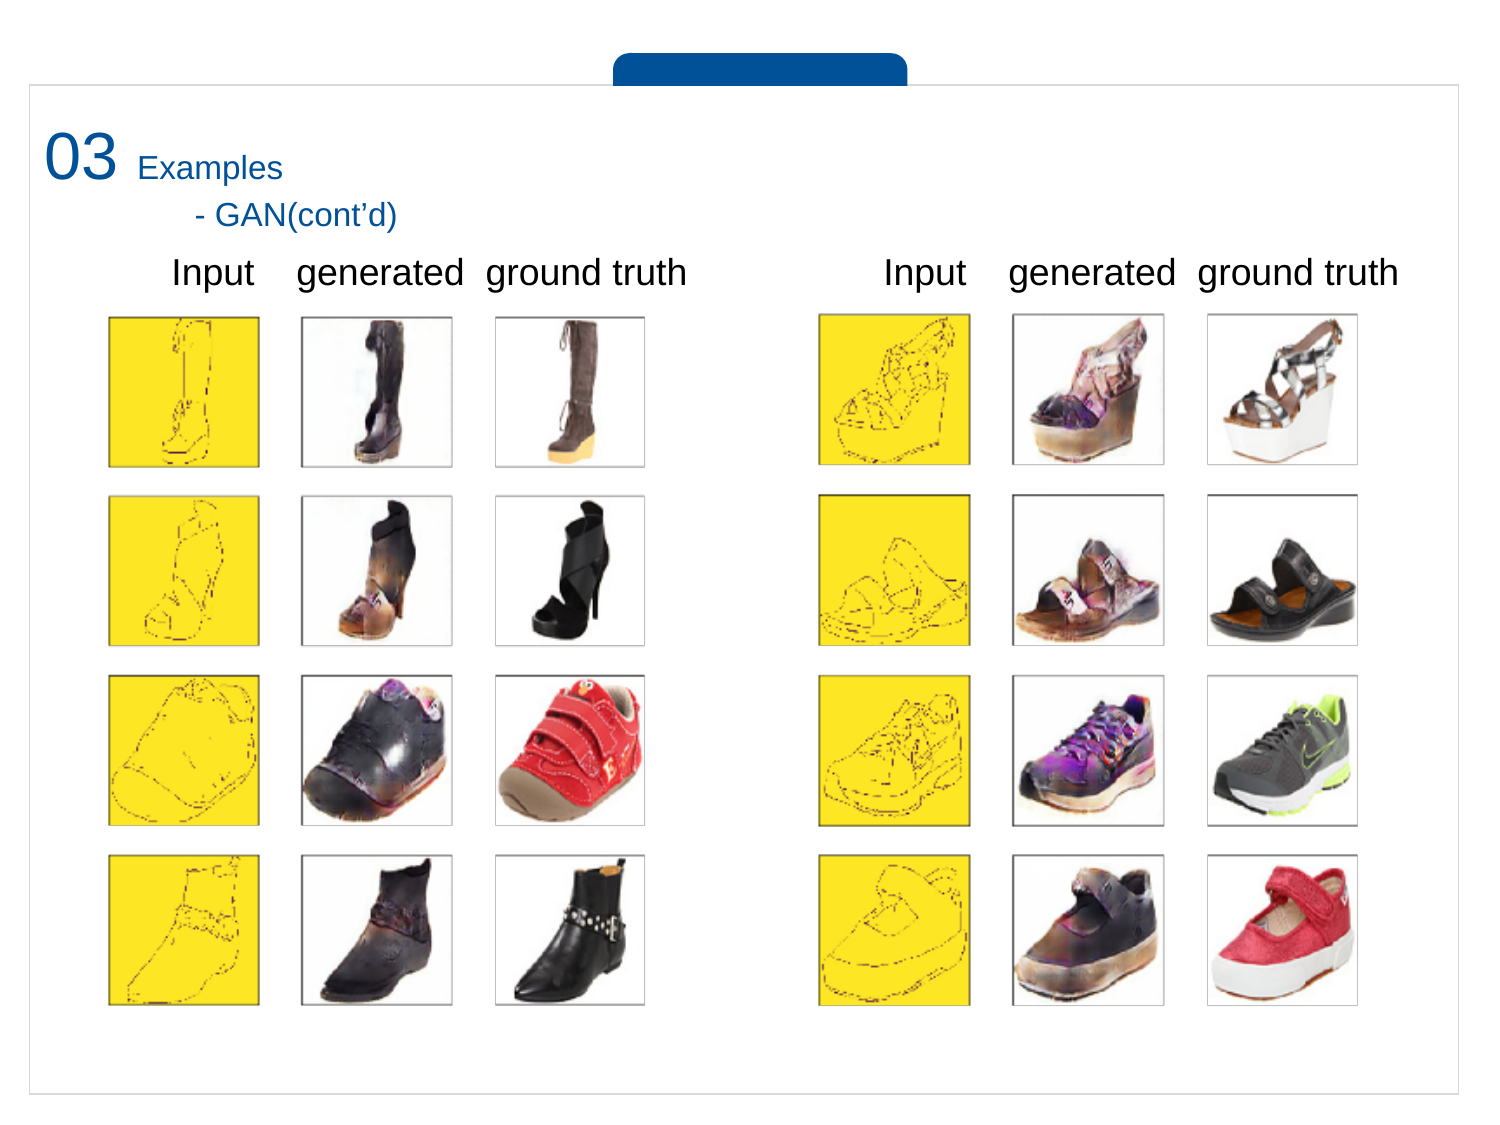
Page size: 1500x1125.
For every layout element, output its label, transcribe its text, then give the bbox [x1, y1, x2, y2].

text_box 03 Examples - GAN(cont’d) [29, 105, 413, 241]
text_box Input generated ground truth [868, 240, 1415, 301]
picture [812, 297, 1370, 1013]
text_box [28, 84, 1460, 1095]
text_box Input generated ground truth [156, 240, 703, 301]
picture [102, 302, 653, 1018]
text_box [614, 51, 907, 88]
